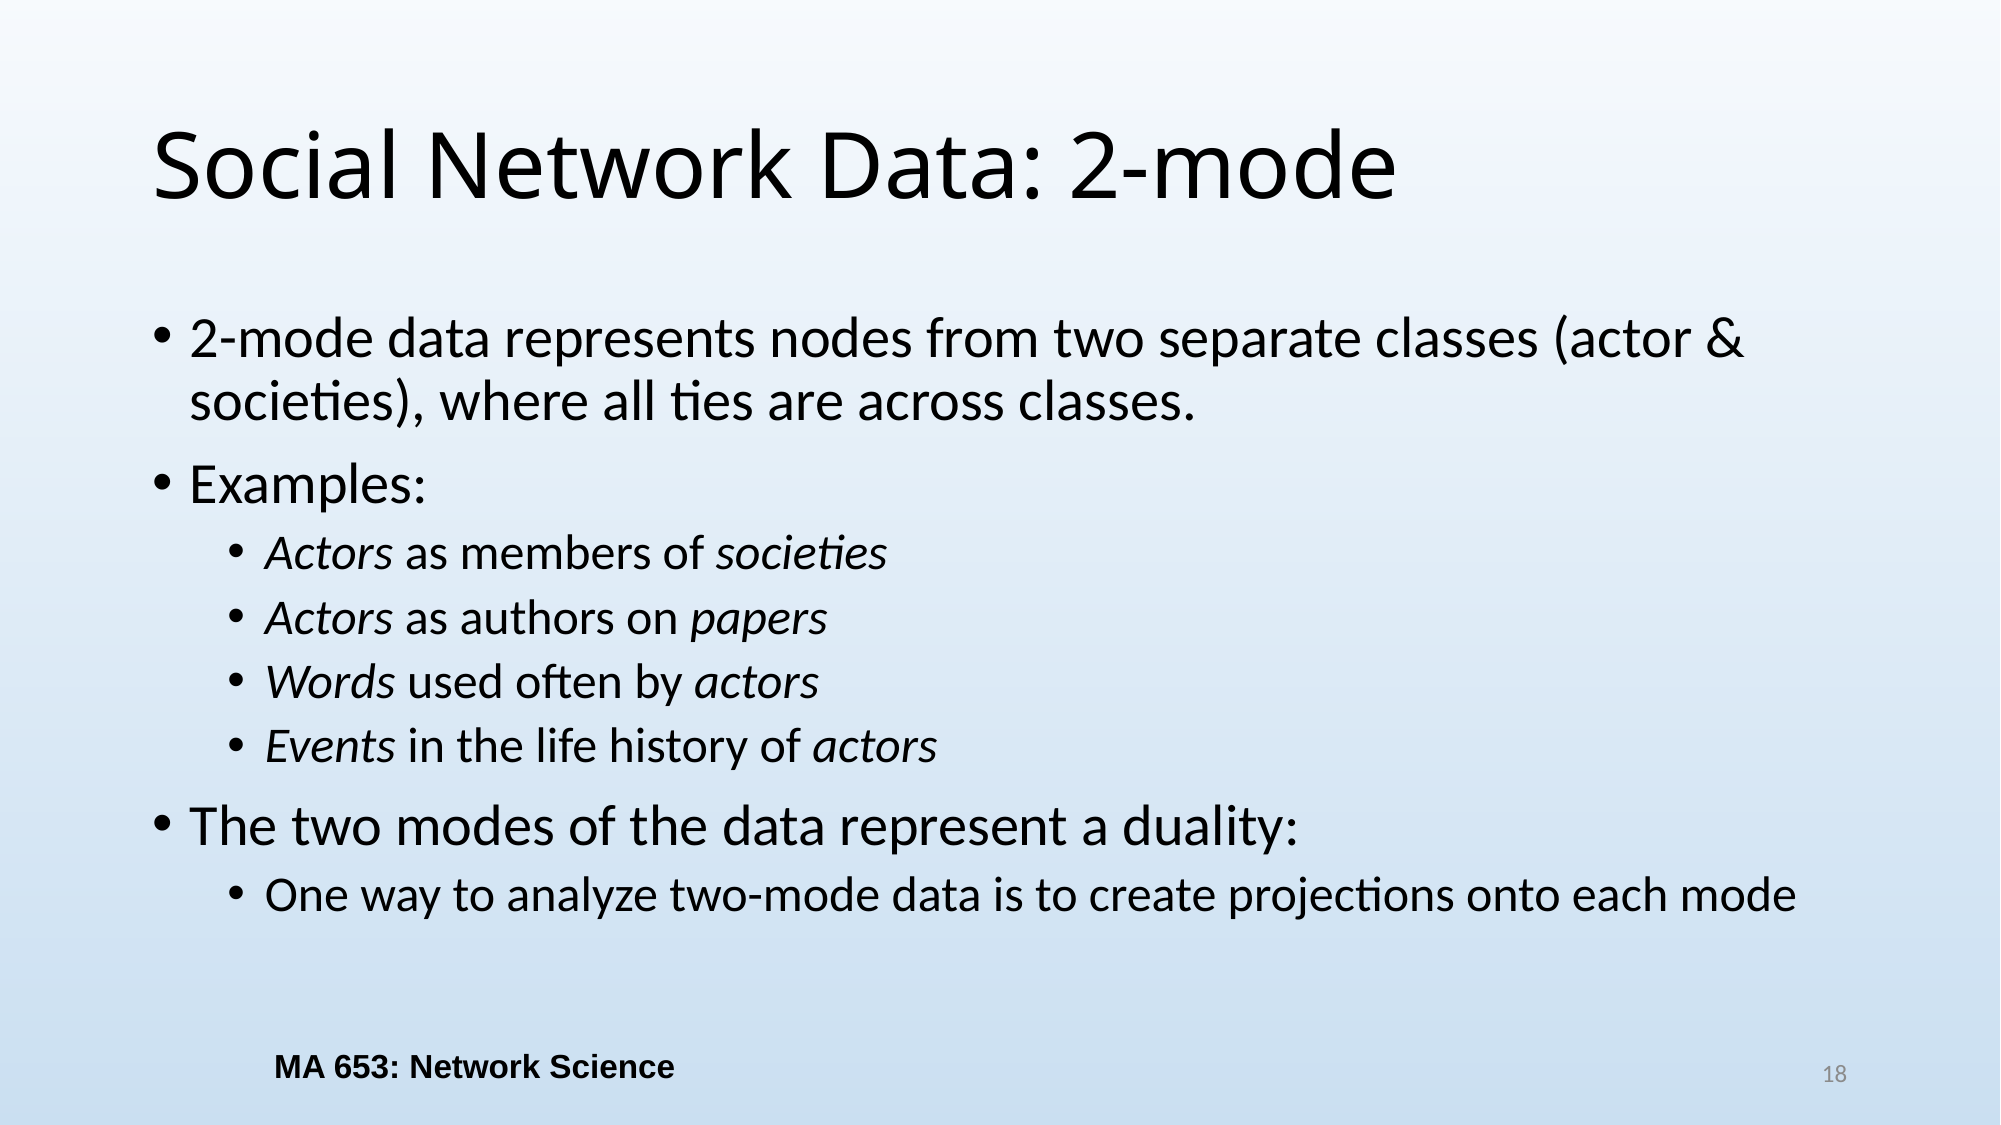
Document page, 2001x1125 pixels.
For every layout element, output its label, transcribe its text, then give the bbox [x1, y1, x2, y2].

title Social Network Data: 2-mode [137, 59, 1863, 278]
footer MA 653: Network Science [137, 1035, 813, 1096]
list 2-mode data represents nodes from two separate classes (actor & societies), where all ties are across classes. Examples: Actors as members of societies Actors as authors on papers Words used often by actors Events in the life history of actors The two modes of the data represent a duality: One way to analyze two-mode data is to create projections onto each mode [137, 299, 1863, 1014]
slide_number 18 [1412, 1042, 1863, 1103]
